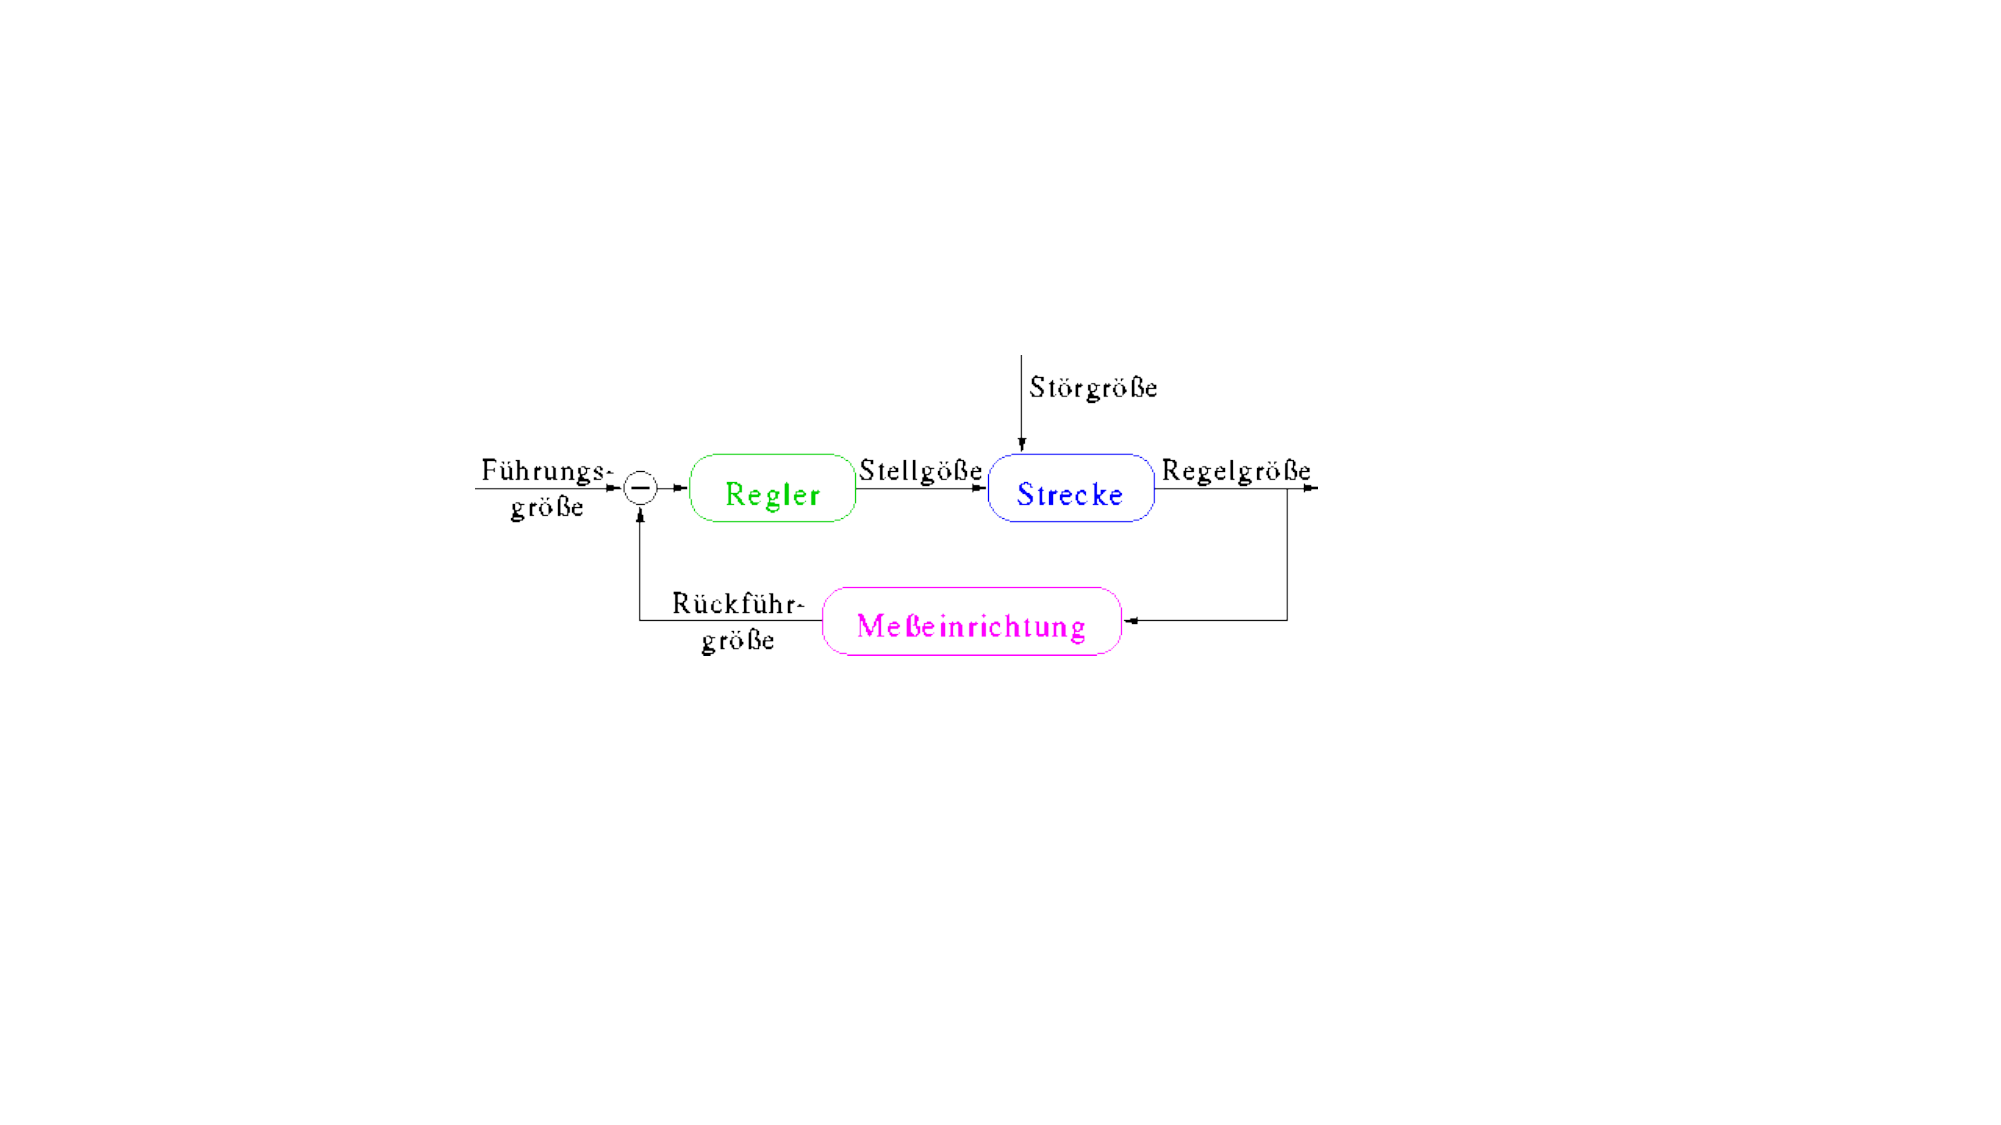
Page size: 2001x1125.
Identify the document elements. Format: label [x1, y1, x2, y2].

picture [475, 355, 1318, 656]
